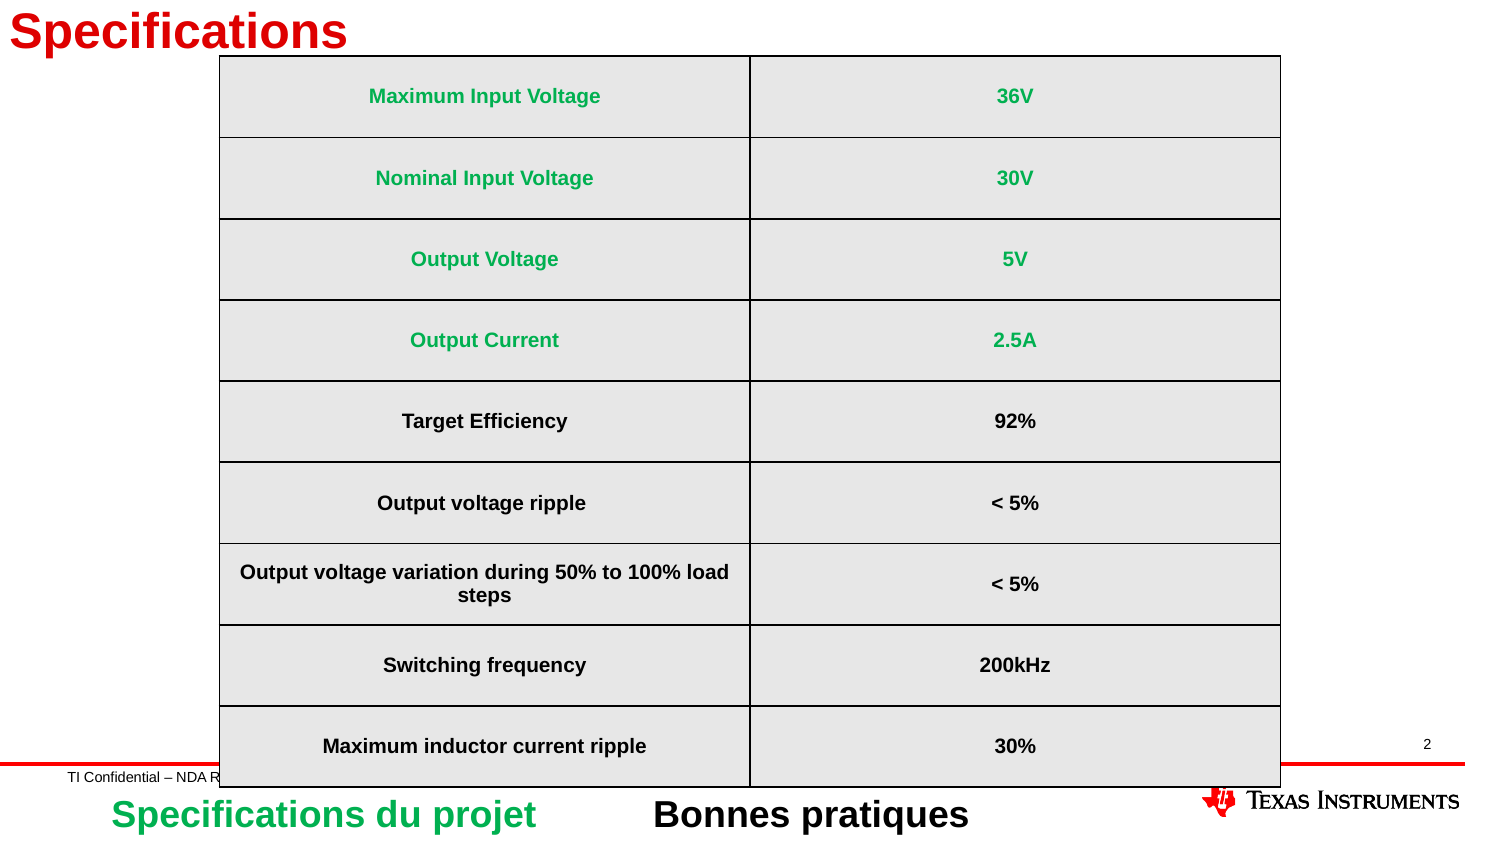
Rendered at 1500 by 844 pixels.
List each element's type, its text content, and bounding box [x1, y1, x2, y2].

table_cell Switching frequency [220, 626, 749, 705]
table_cell Output voltage variation during 50% to 100% load steps [220, 544, 749, 624]
table_header Maximum Input Voltage [220, 57, 749, 137]
table_cell < 5% [751, 544, 1280, 624]
table_cell 30V [751, 138, 1280, 218]
table_cell 5V [751, 220, 1280, 299]
table_cell 200kHz [751, 626, 1280, 705]
table_cell Target Efficiency [220, 382, 749, 461]
table_cell 30% [751, 707, 1280, 786]
slide_number 2 [1281, 728, 1444, 755]
table_cell 92% [751, 382, 1280, 461]
table_cell Output Voltage [220, 220, 749, 299]
table_cell < 5% [751, 463, 1280, 543]
table_header 36V [751, 57, 1280, 137]
text_box Specifications du projet [96, 783, 572, 843]
title Specifications [0, 0, 1385, 84]
table_cell Output Current [220, 301, 749, 380]
table_cell Output voltage ripple [220, 463, 749, 543]
text_box Bonnes pratiques [638, 783, 1114, 843]
picture [1202, 784, 1459, 817]
table_cell Nominal Input Voltage [220, 138, 749, 218]
table_cell 2.5A [751, 301, 1280, 380]
table_cell Maximum inductor current ripple [220, 707, 749, 786]
